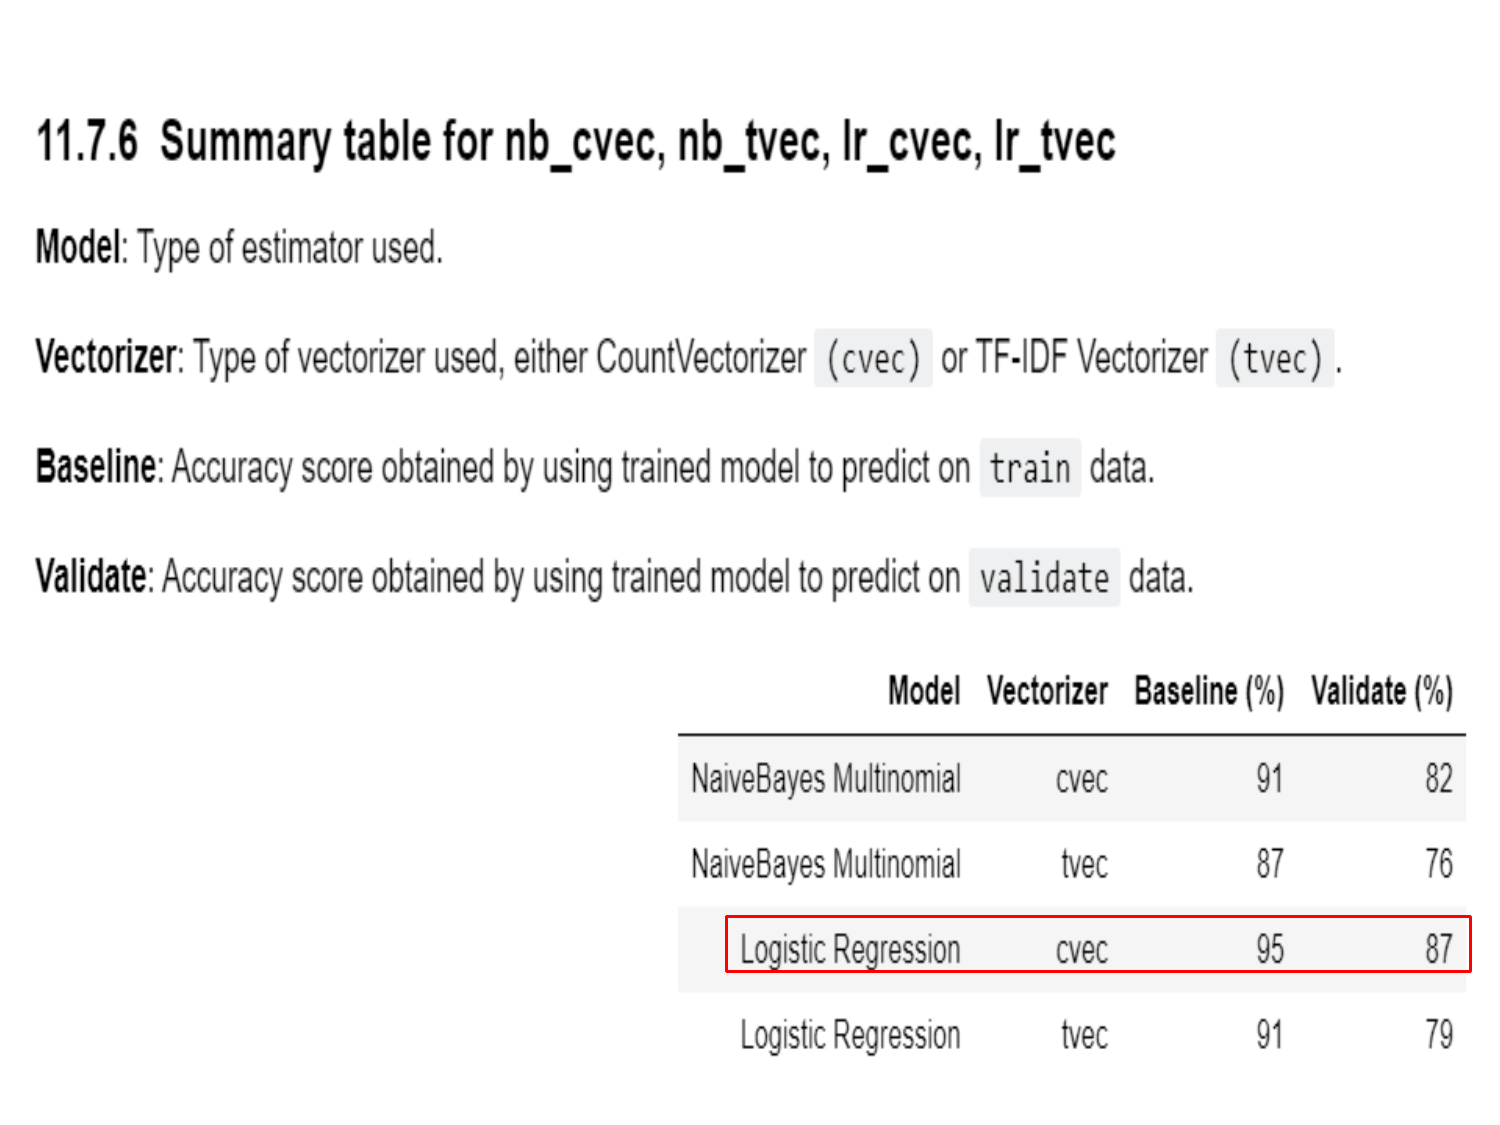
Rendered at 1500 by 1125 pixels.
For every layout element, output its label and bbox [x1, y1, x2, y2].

picture [17, 77, 1483, 1071]
